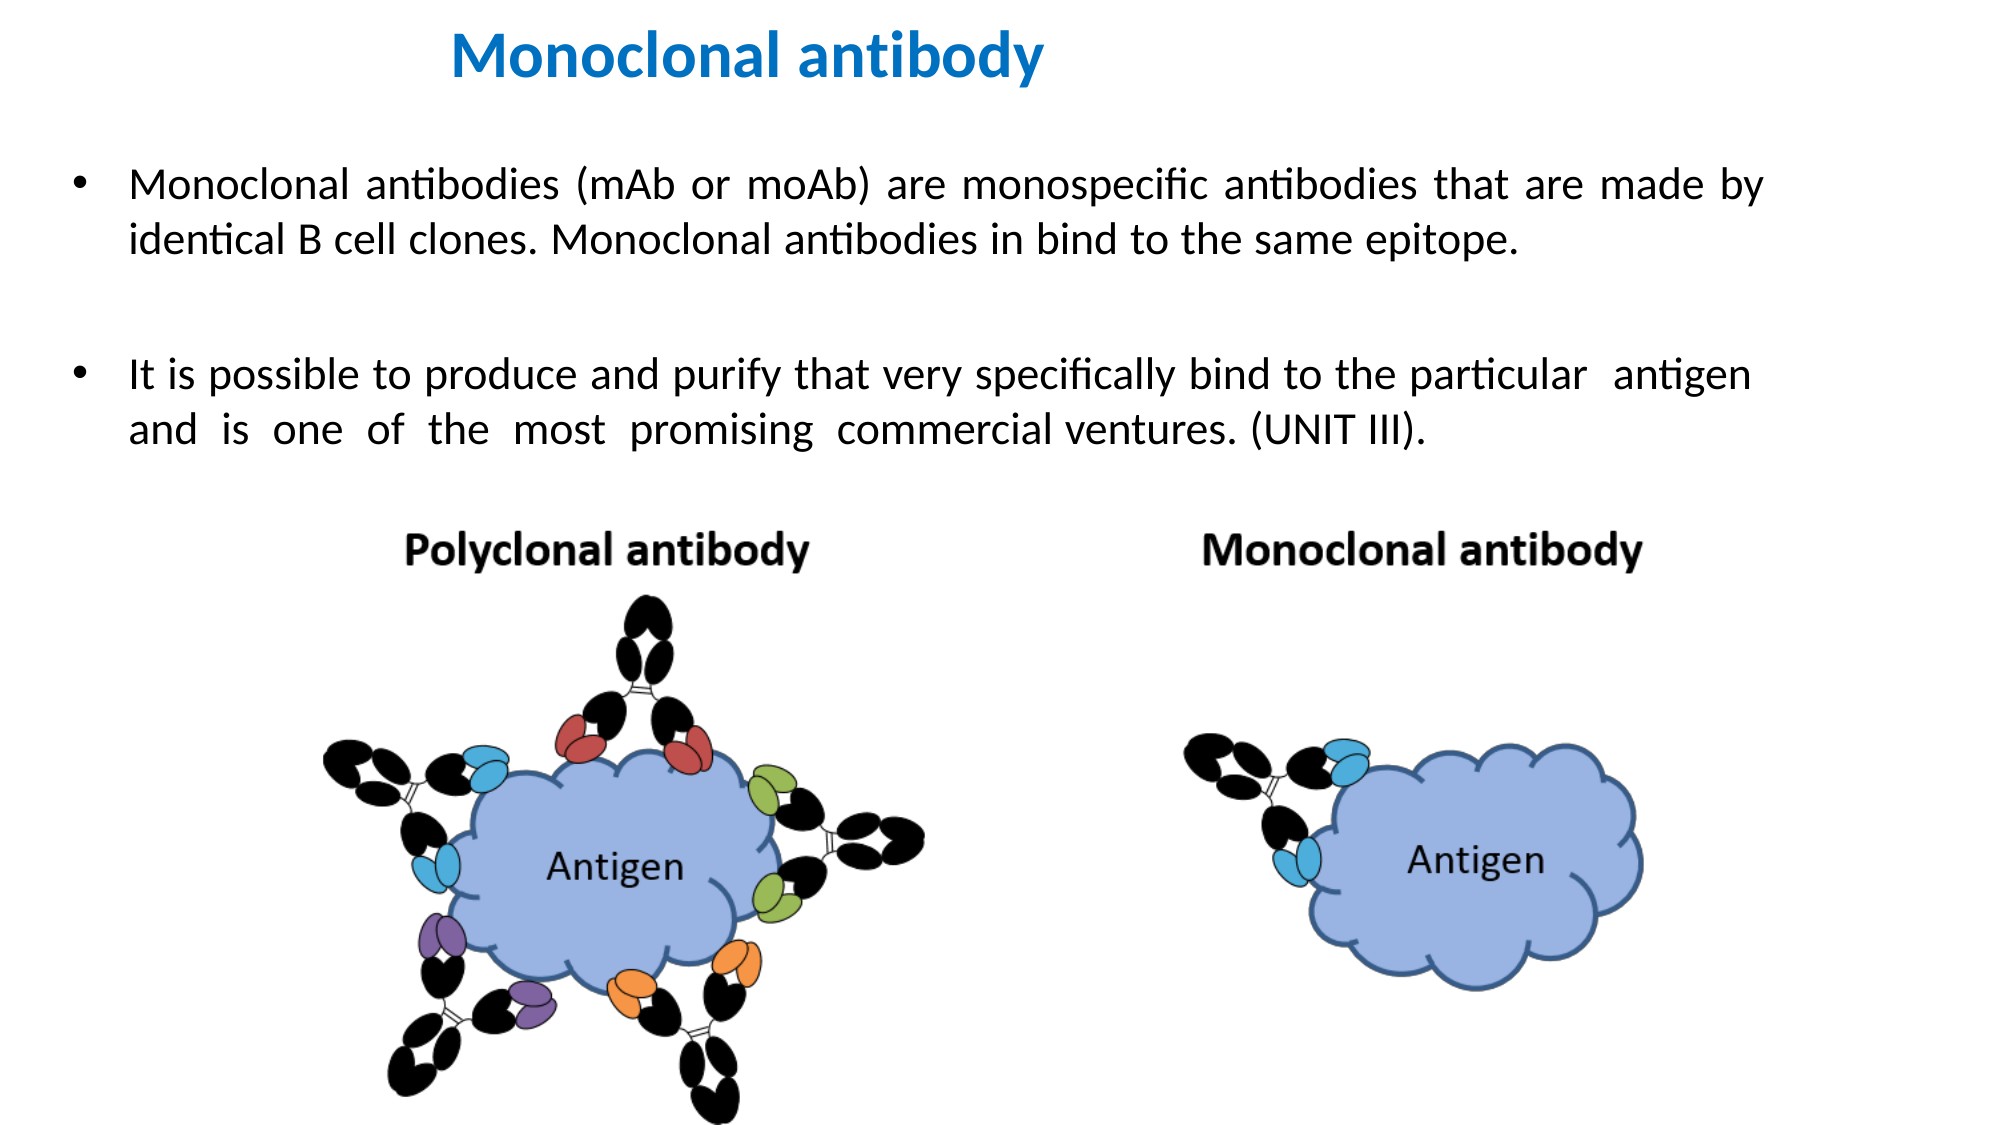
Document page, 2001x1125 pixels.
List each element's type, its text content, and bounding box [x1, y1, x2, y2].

text_box [322, 503, 1673, 1125]
text_box Monoclonal antibodies (mAb or moAb) are monospecific antibodies that are made by identical B cell clones. Monoclonal antibodies in bind to the same epitope. It is possible to produce and purify that very specifically bind to the particular antigen and is one of the most promising commercial ventures. (UNIT III). [69, 153, 1765, 455]
title Monoclonal antibody [69, 0, 1795, 137]
